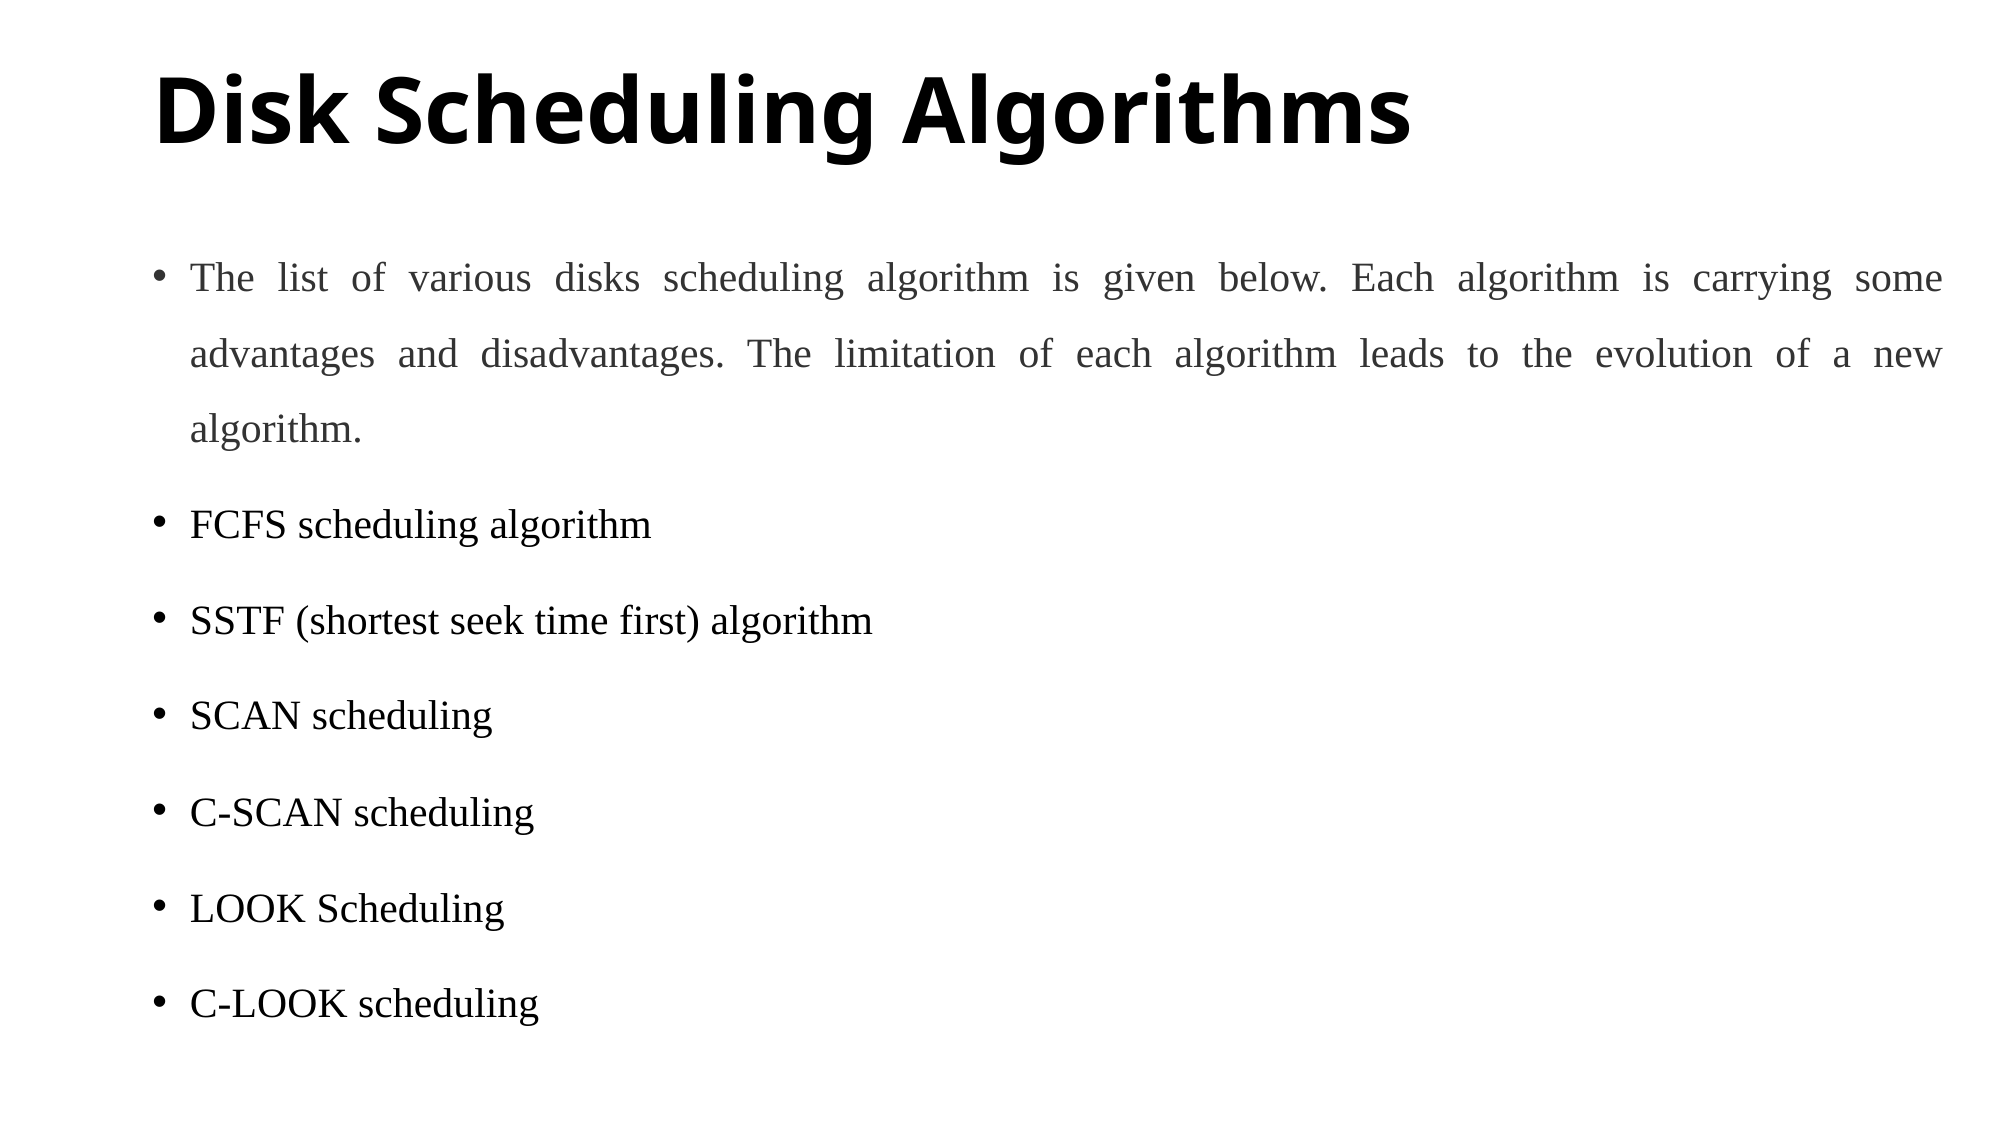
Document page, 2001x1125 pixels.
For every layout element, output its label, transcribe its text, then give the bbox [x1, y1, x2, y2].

title Disk Scheduling Algorithms [137, 59, 1863, 217]
list The list of various disks scheduling algorithm is given below. Each algorithm is carrying some advantages and disadvantages. The limitation of each algorithm leads to the evolution of a new algorithm. FCFS scheduling algorithm SSTF (shortest seek time first) algorithm SCAN scheduling C-SCAN scheduling LOOK Scheduling C-LOOK scheduling [137, 217, 1960, 1082]
